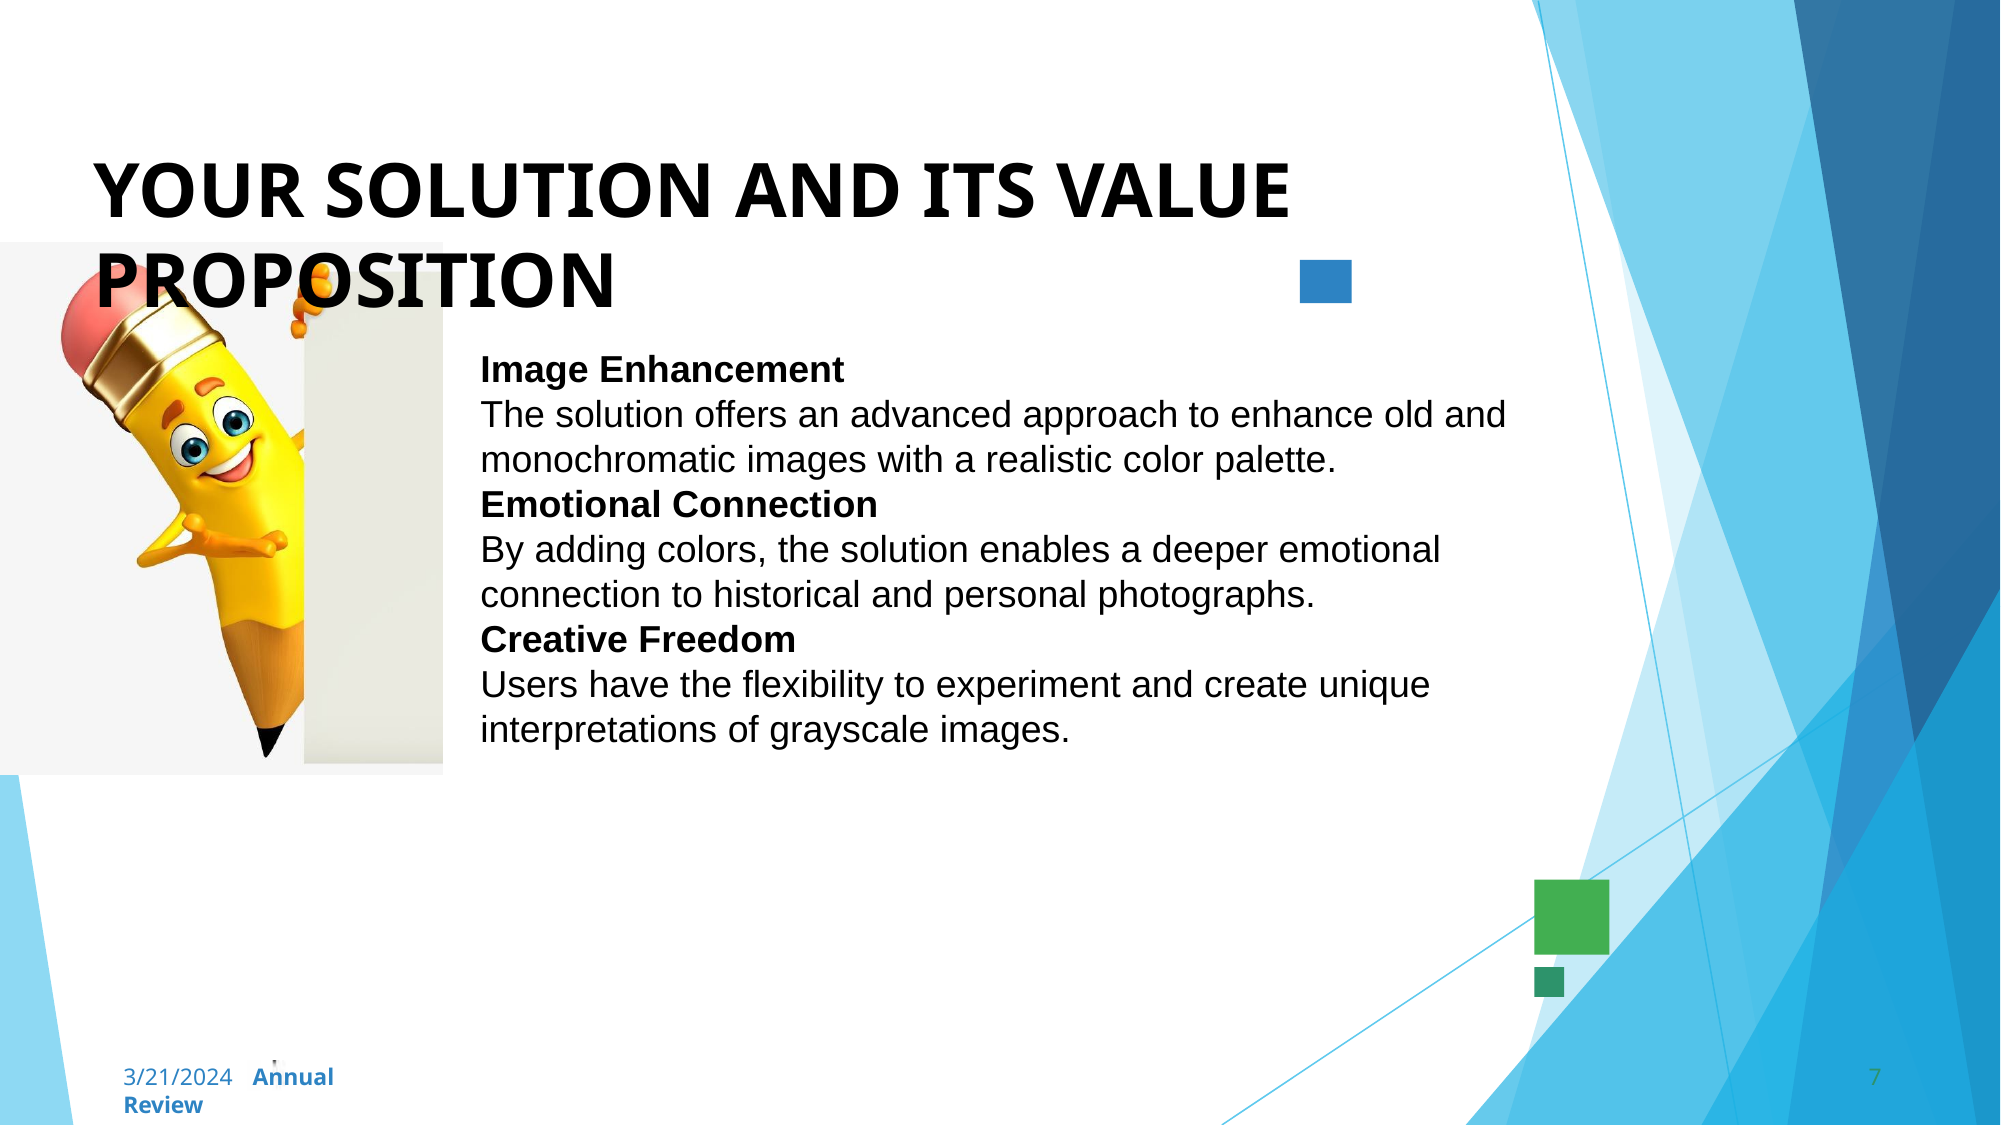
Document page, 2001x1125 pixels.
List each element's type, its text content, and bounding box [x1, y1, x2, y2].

slide_number 7 [1849, 1061, 1890, 1125]
text_box 3/21/2024 Annual Review [121, 1103, 417, 1118]
picture [0, 241, 443, 776]
text_box [1534, 879, 1610, 955]
picture [110, 1060, 463, 1094]
title YOUR SOLUTION AND ITS VALUE PROPOSITION [91, 63, 1694, 331]
text_box Image Enhancement The solution offers an advanced approach to enhance old and monochromatic images with a realistic color palette. Emotional Connection By adding colors, the solution enables a deeper emotional connection to historical and personal photographs. Creative Freedom Users have the flexibility to experiment and create unique interpretations of grayscale images. [465, 337, 1564, 758]
text_box [1534, 967, 1565, 997]
